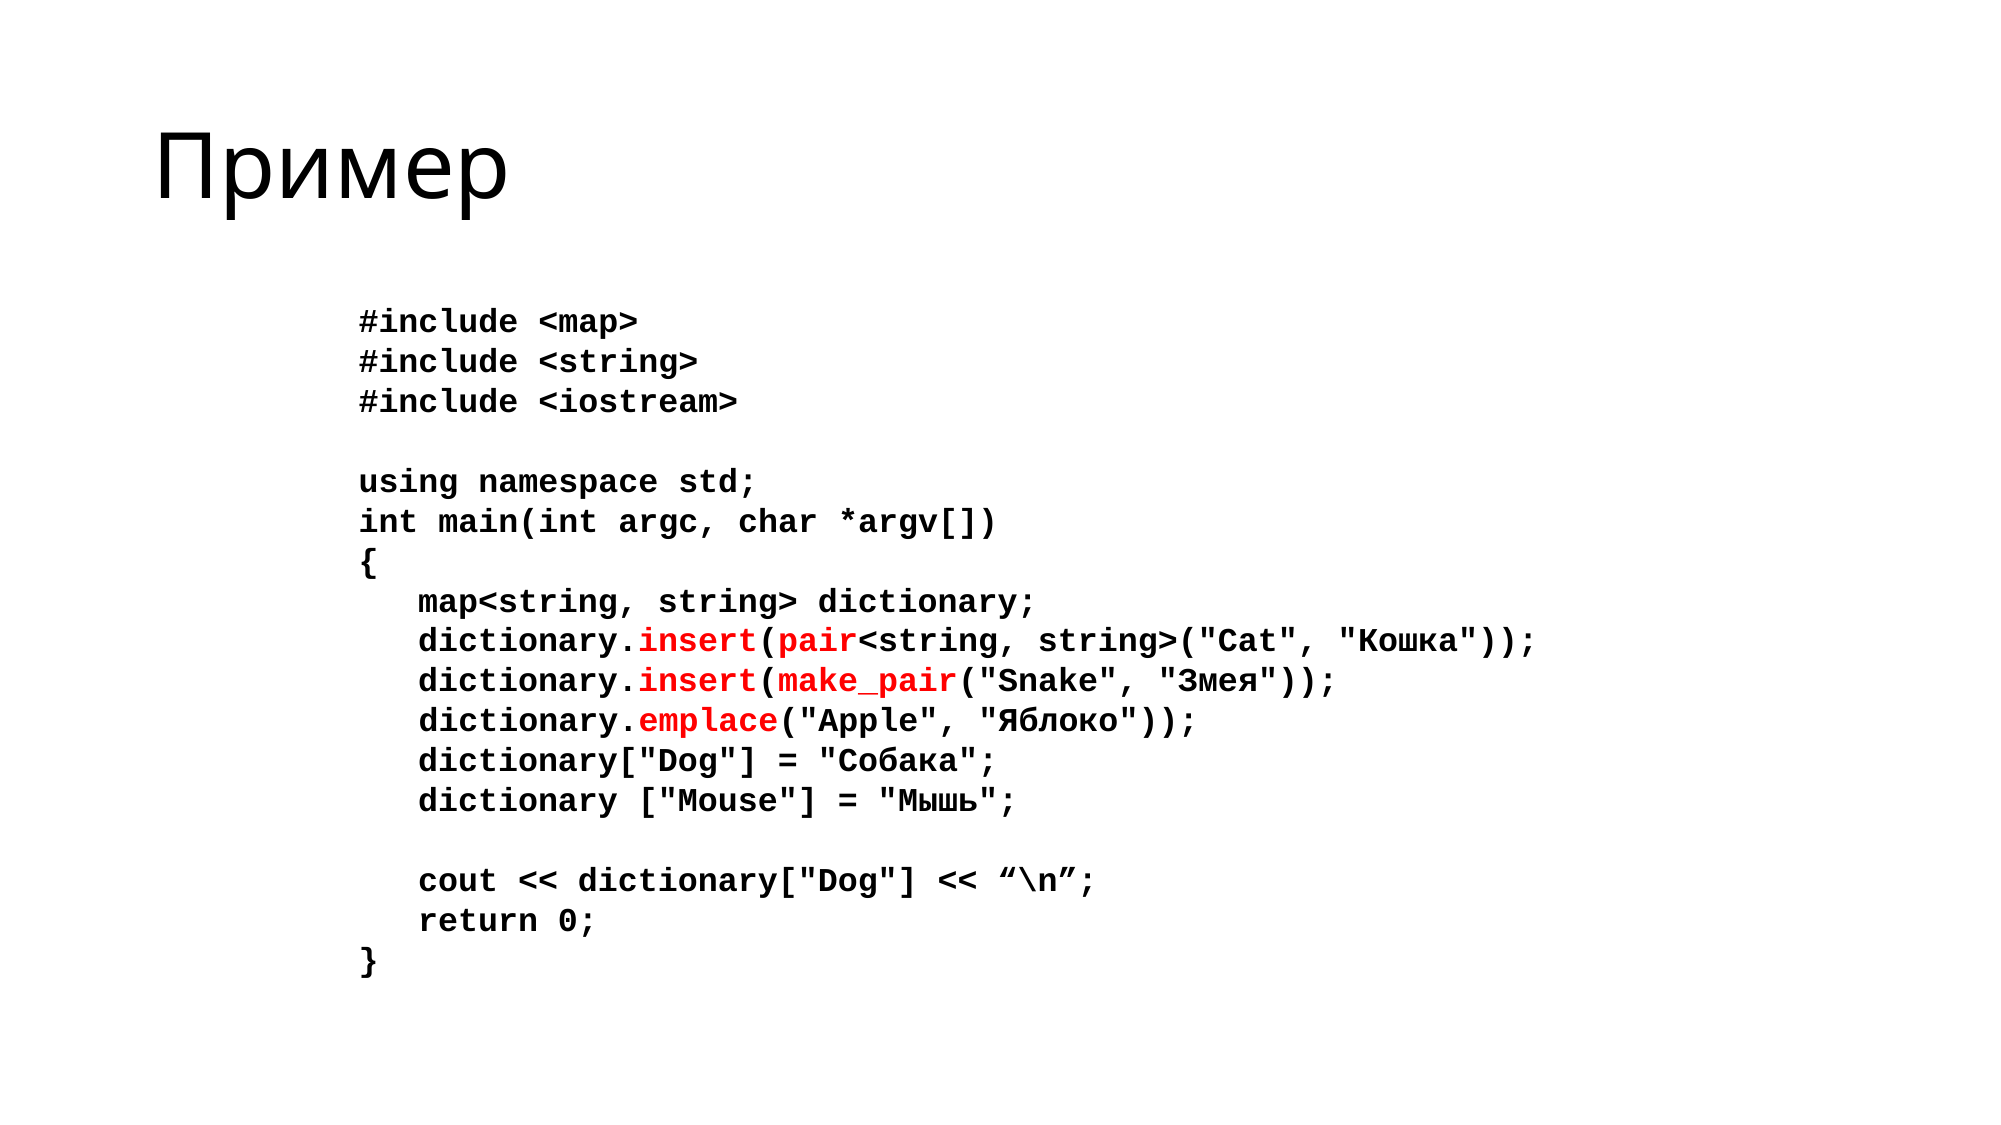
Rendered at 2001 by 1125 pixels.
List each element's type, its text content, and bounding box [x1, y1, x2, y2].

text_box #include <map> #include <string> #include <iostream> using namespace std; int main(int argc, char *argv[]) { map<string, string> dictionary; dictionary.insert(pair<string, string>("Cat", "Кошка")); dictionary.insert(make_pair("Snake", "Змея")); dictionary.emplace("Apple", "Яблоко")); dictionary["Dog"] = "Собака"; dictionary ["Mouse"] = "Мышь"; cout << dictionary["Dog"] << “\n”; return 0; } [343, 291, 1692, 986]
title Пример [137, 59, 1863, 278]
